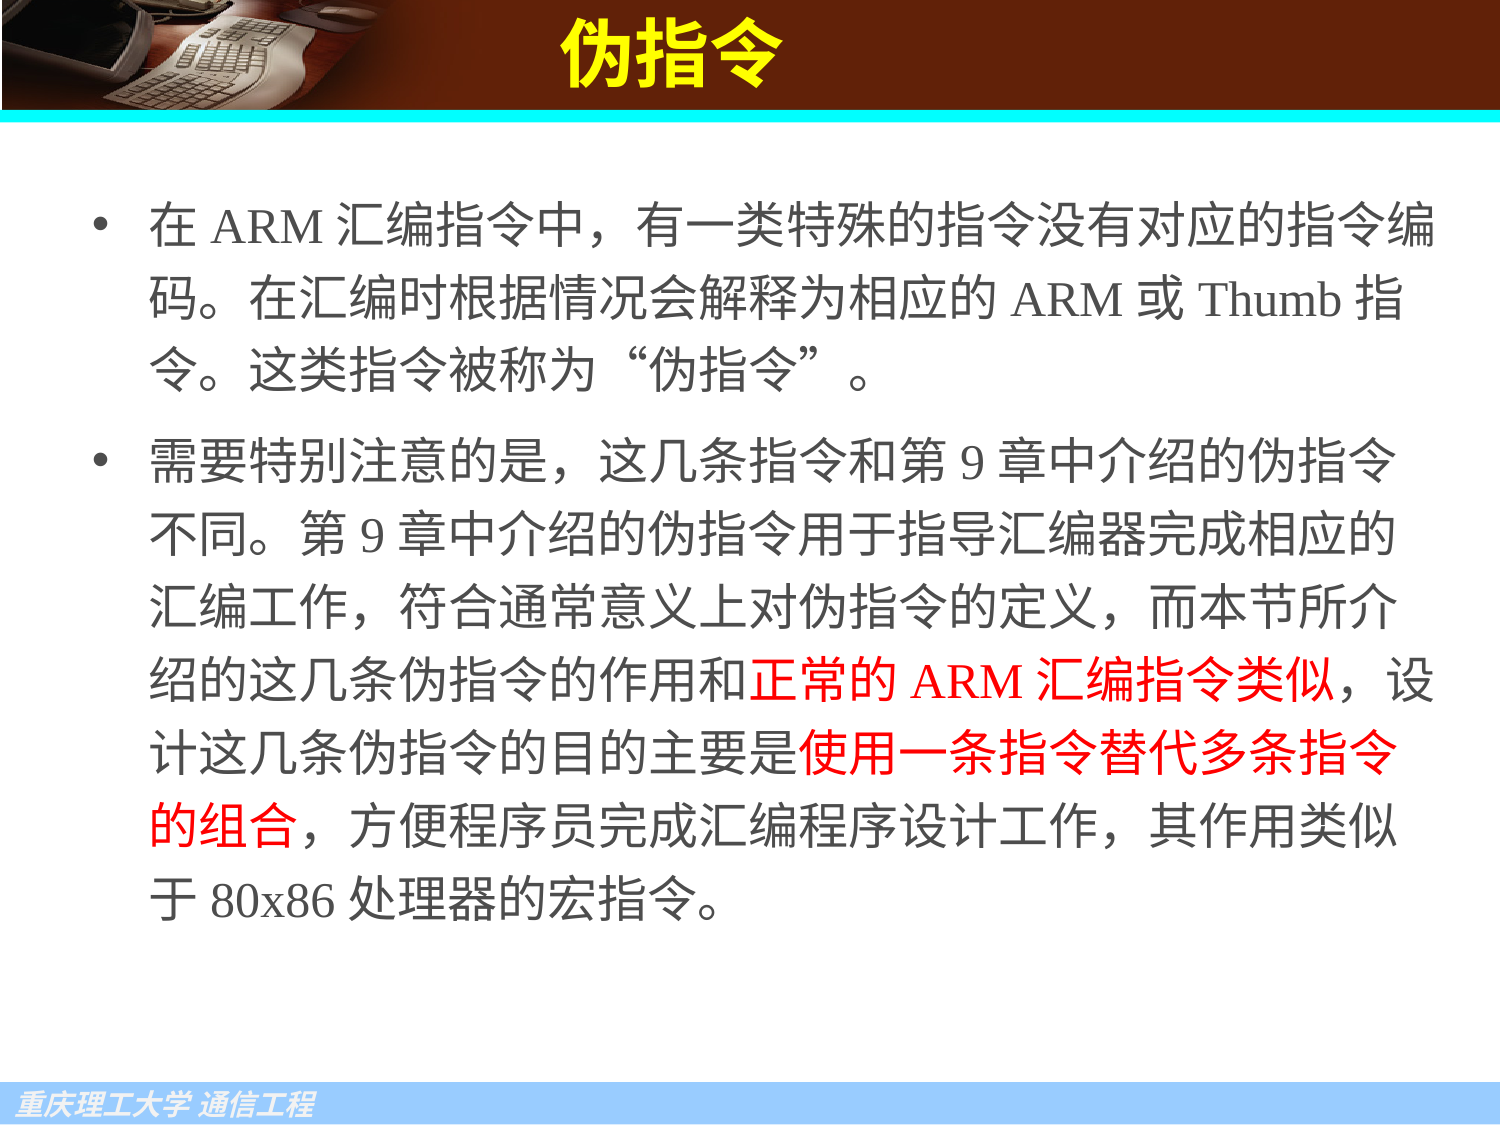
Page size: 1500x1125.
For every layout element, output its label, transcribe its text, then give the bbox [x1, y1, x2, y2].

picture [2, 0, 1500, 109]
text_box 在ARM汇编指令中，有一类特殊的指令没有对应的指令编码。在汇编时根据情况会解释为相应的ARM或Thumb指令。这类指令被称为“伪指令”。 需要特别注意的是，这几条指令和第9章中介绍的伪指令不同。第9章中介绍的伪指令用于指导汇编器完成相应的汇编工作，符合通常意义上对伪指令的定义，而本节所介绍的这几条伪指令的作用和正常的ARM汇编指令类似，设计这几条伪指令的目的主要是使用一条指令替代多条指令的组合，方便程序员完成汇编程序设计工作，其作用类似于80x86处理器的宏指令。 [76, 172, 1461, 965]
title 伪指令 [544, 15, 1464, 104]
